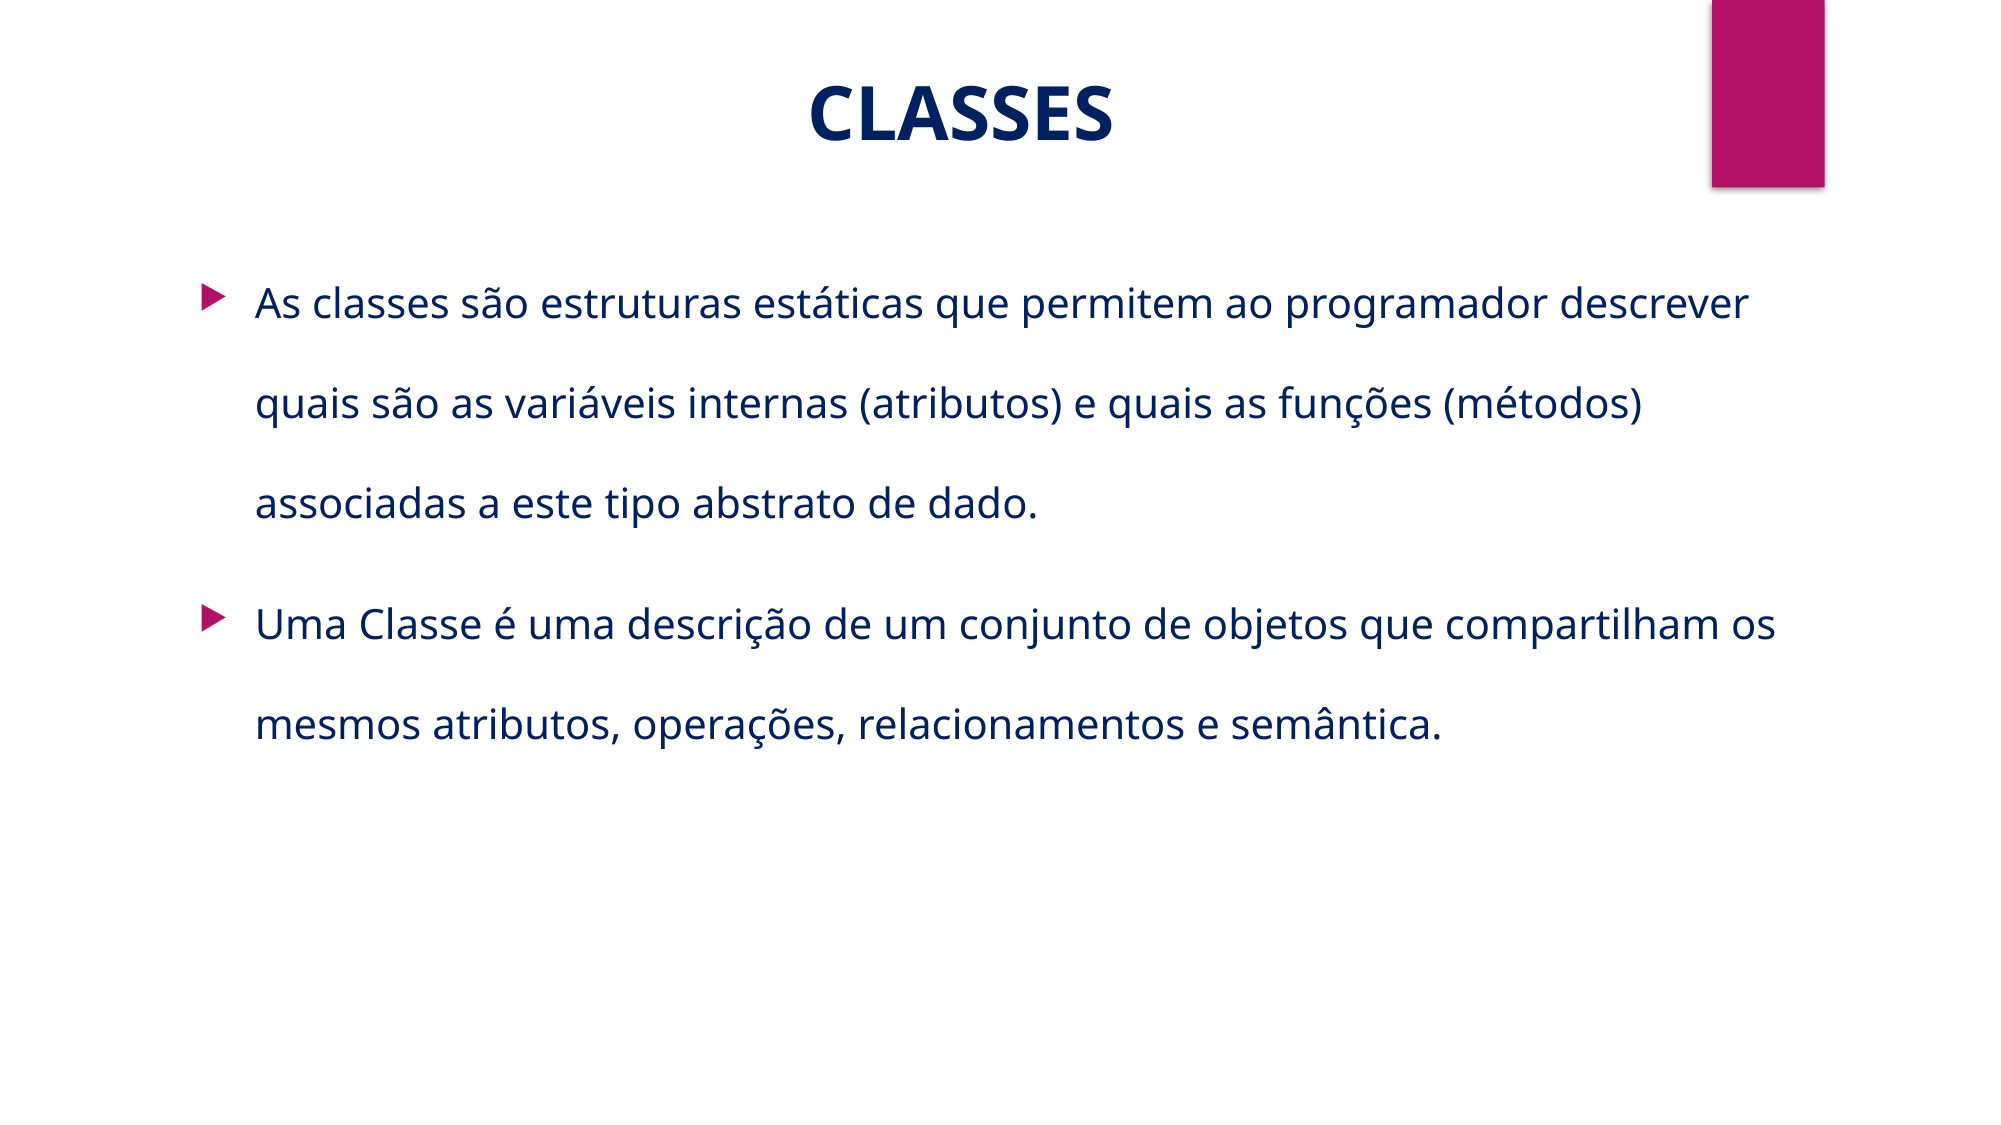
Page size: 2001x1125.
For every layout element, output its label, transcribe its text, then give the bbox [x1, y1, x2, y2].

title CLASSES [237, 17, 1686, 204]
subtitle As classes são estruturas estáticas que permitem ao programador descrever quais são as variáveis internas (atributos) e quais as funções (métodos) associadas a este tipo abstrato de dado. Uma Classe é uma descrição de um conjunto de objetos que compartilham os mesmos atributos, operações, relacionamentos e semântica. [183, 219, 1798, 927]
